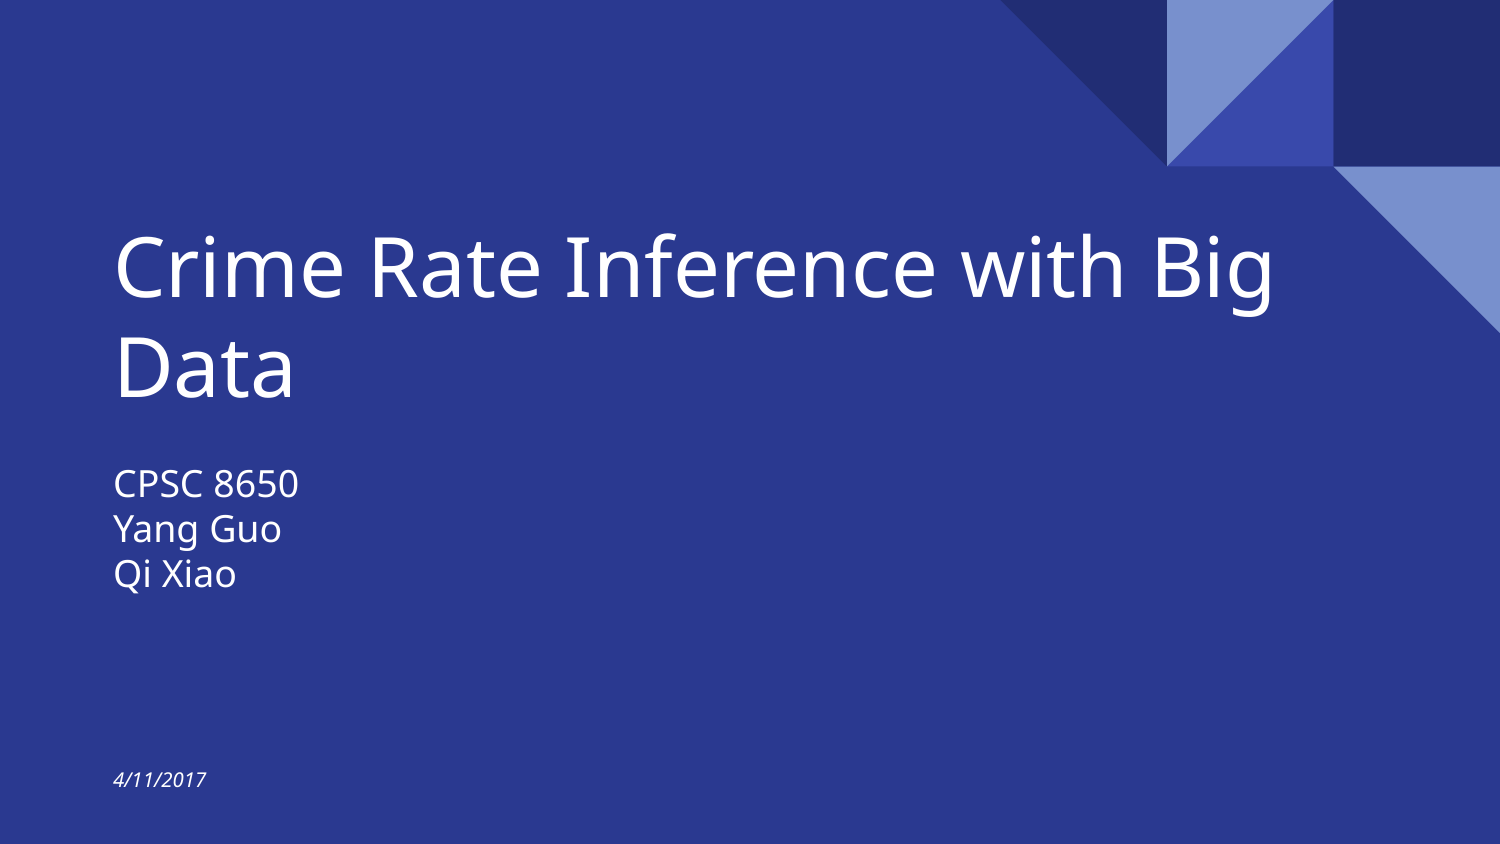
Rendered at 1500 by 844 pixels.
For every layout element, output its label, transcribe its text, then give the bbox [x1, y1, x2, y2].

subtitle CPSC 8650 Yang Guo Qi Xiao 4/11/2017 [98, 445, 1447, 809]
title Crime Rate Inference with Big Data [98, 291, 1447, 429]
